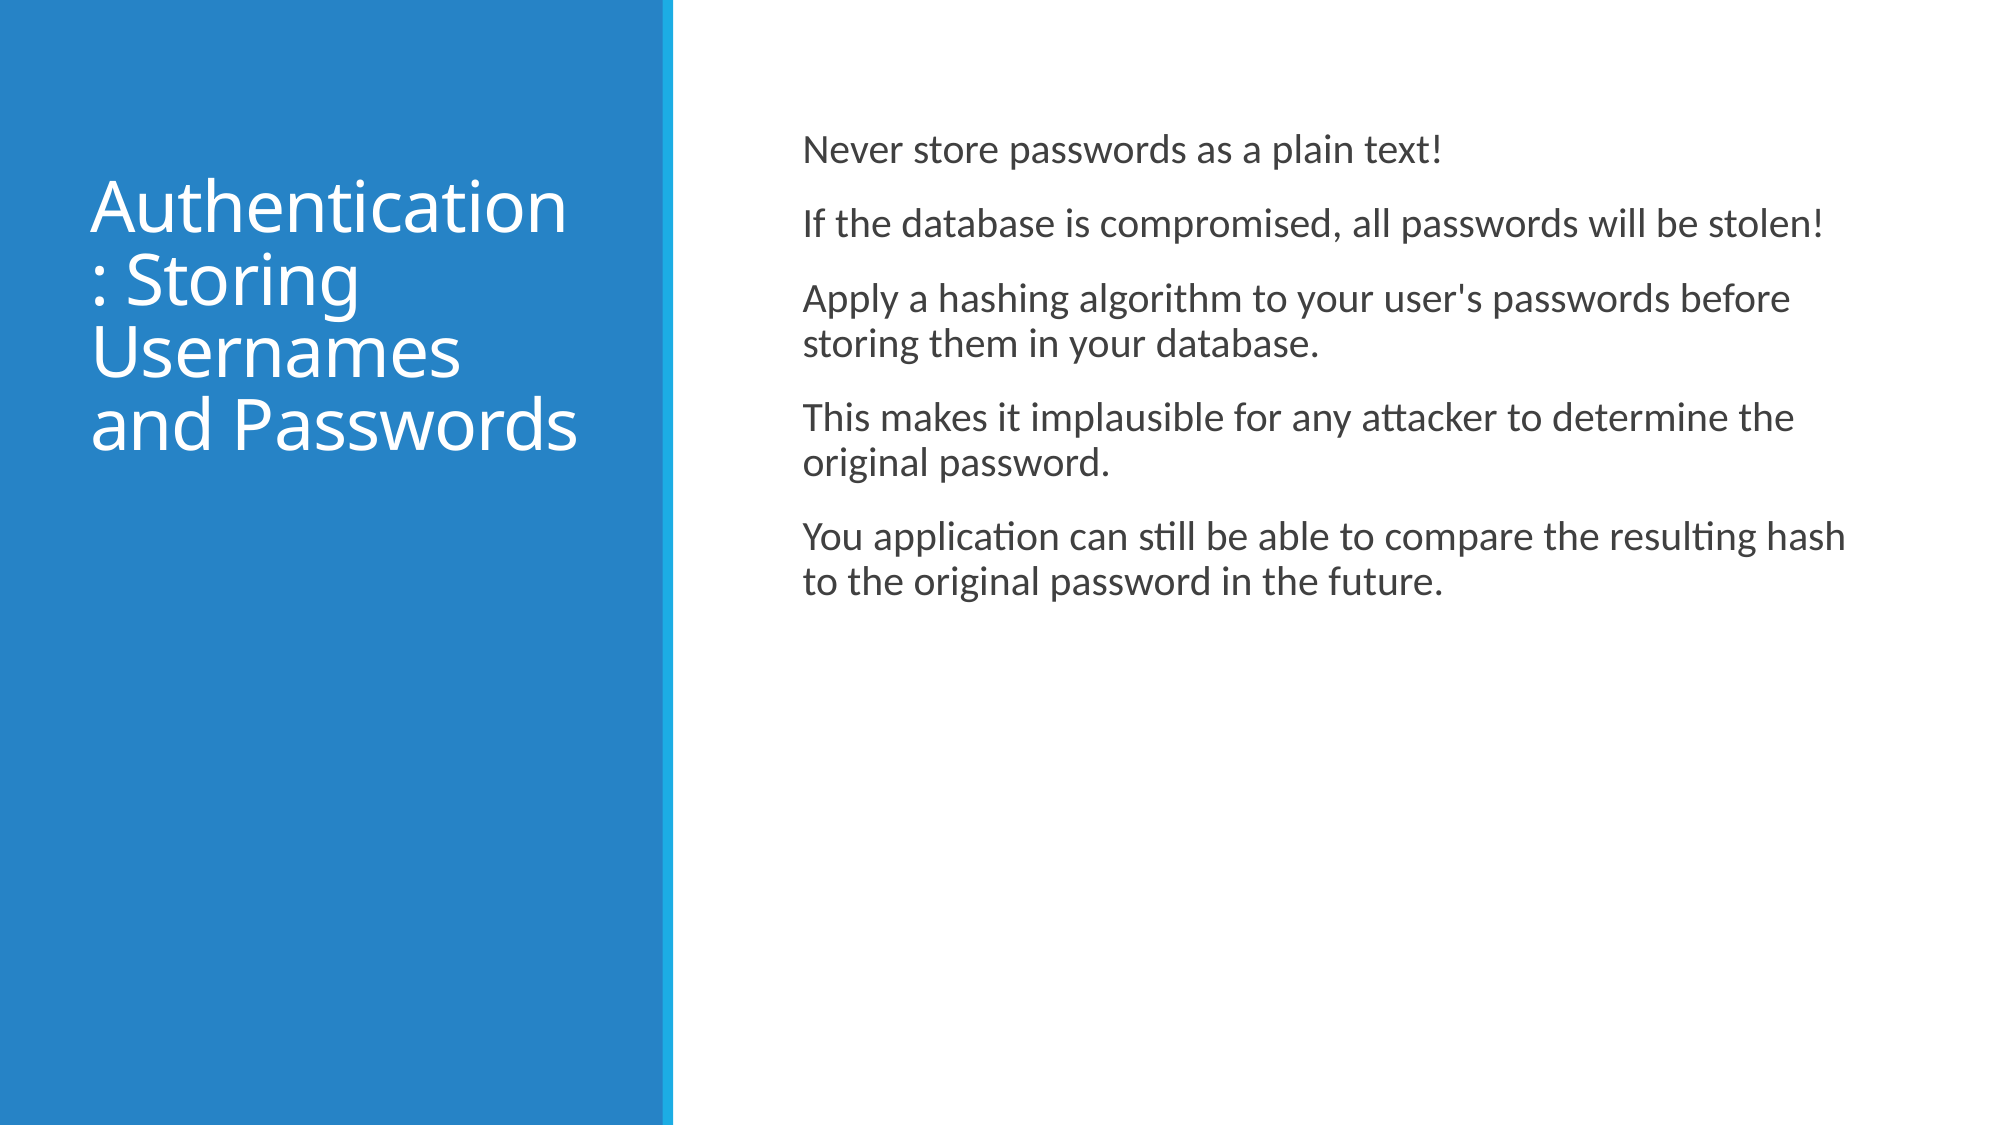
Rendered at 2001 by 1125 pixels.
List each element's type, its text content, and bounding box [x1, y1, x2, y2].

list Never store passwords as a plain text! If the database is compromised, all passwords will be stolen! Apply a hashing algorithm to your user's passwords before storing them in your database. This makes it implausible for any attacker to determine the original password. You application can still be able to compare the resulting hash to the original password in the future. [787, 120, 1853, 983]
title Authentication: Storing Usernames and Passwords [75, 97, 600, 473]
